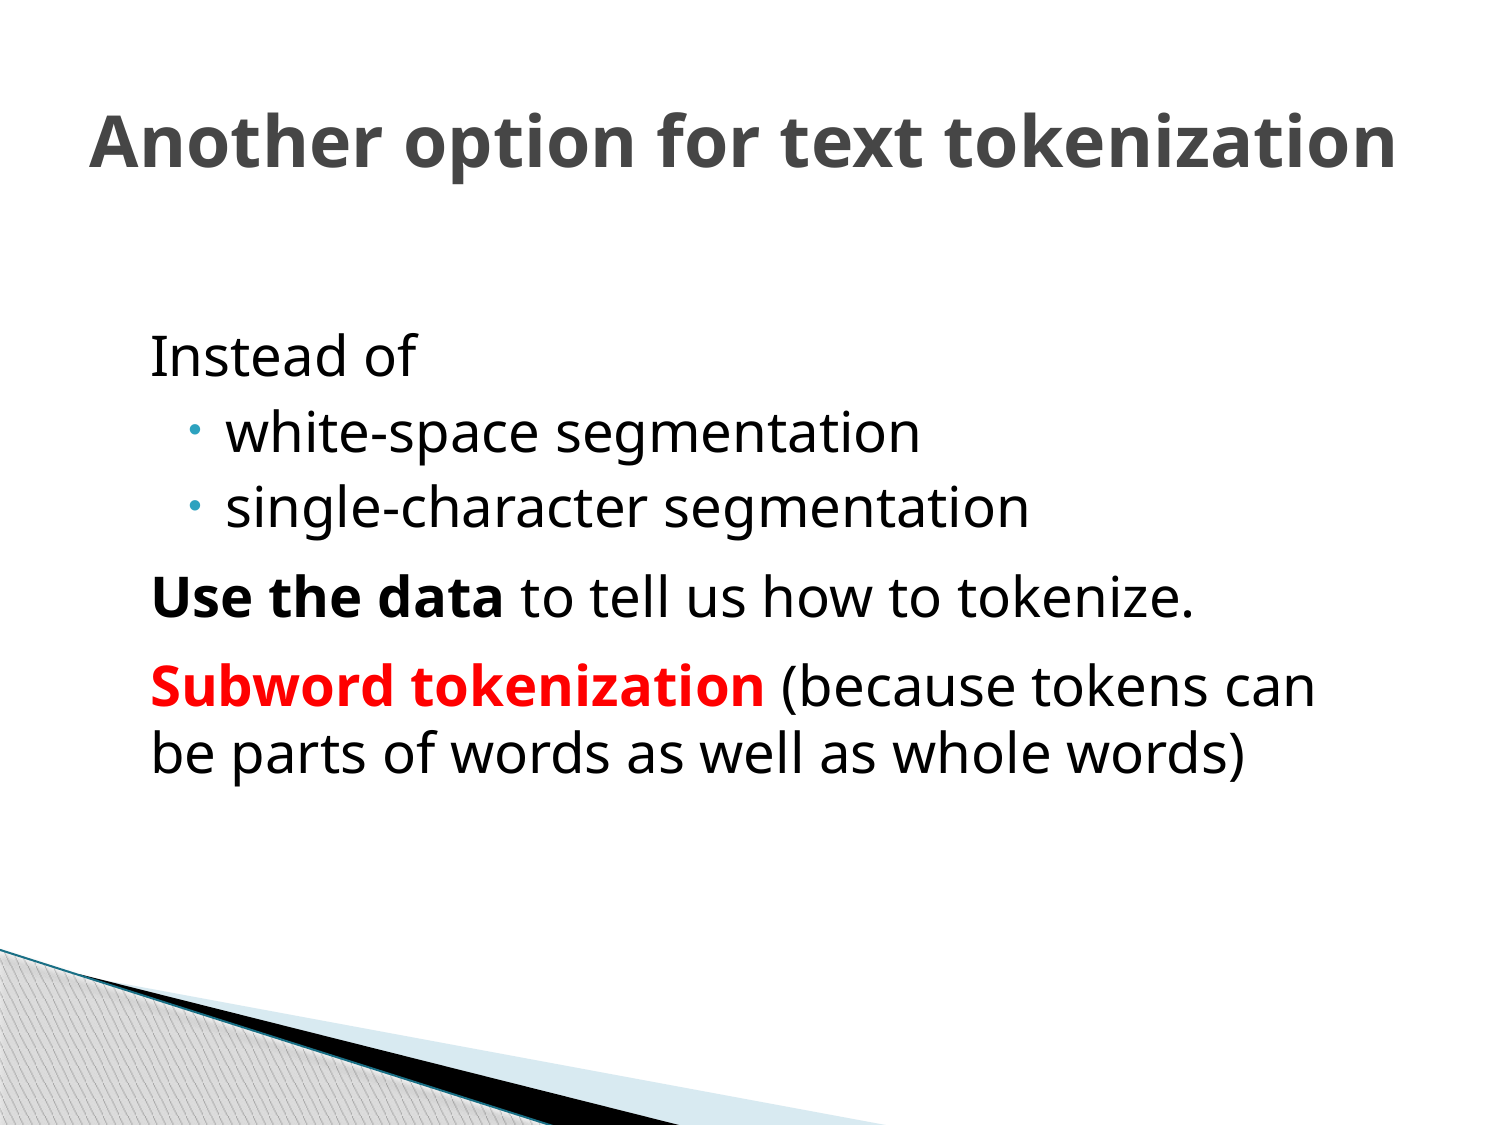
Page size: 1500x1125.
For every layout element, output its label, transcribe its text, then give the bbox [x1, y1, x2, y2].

title Another option for text tokenization [75, 45, 1425, 233]
list Instead of white-space segmentation single-character segmentation Use the data to tell us how to tokenize. Subword tokenization (because tokens can be parts of words as well as whole words) [135, 312, 1373, 938]
